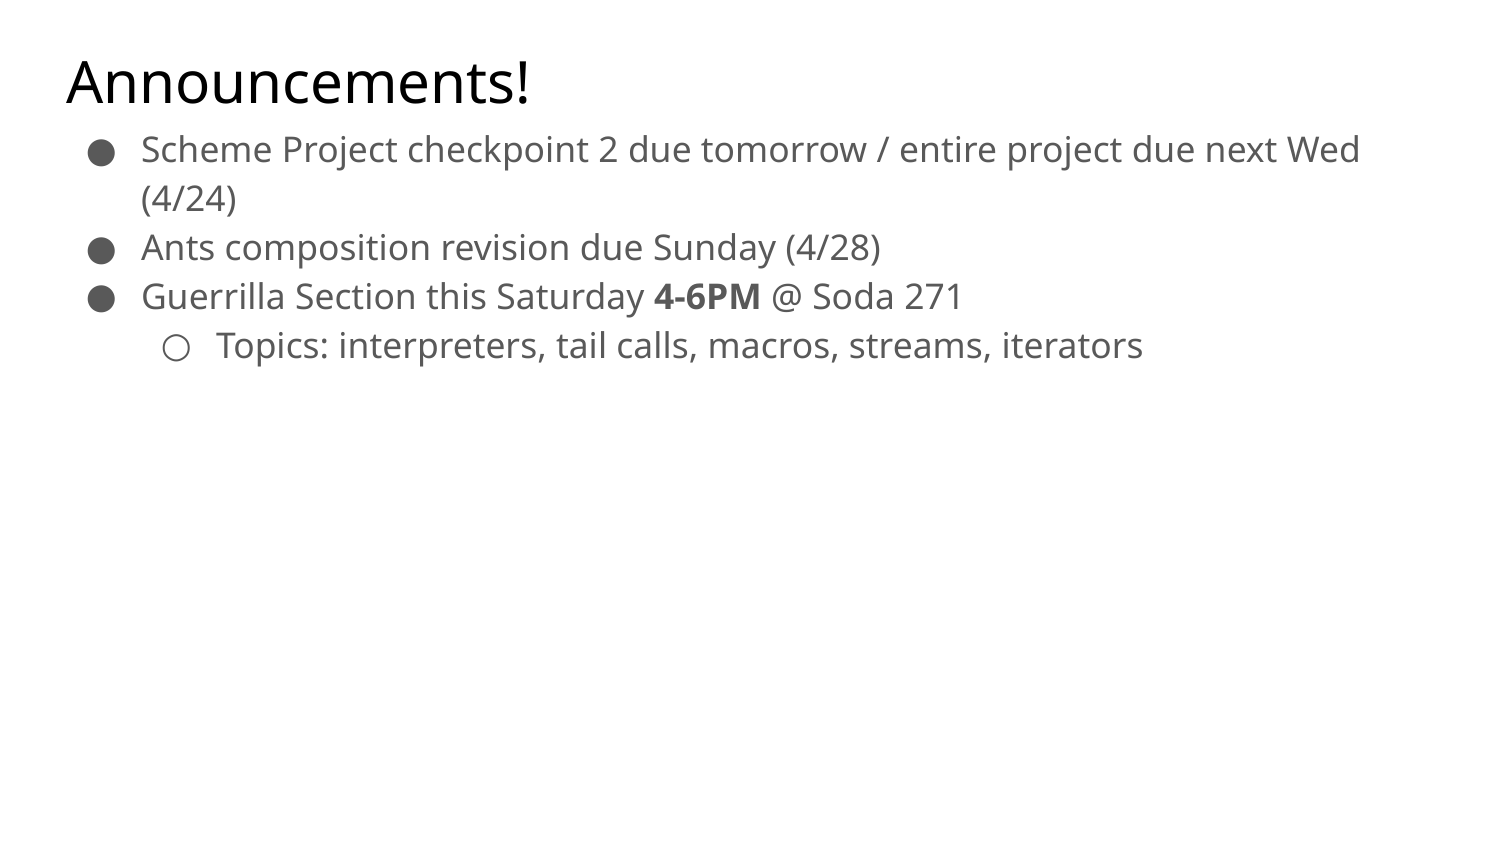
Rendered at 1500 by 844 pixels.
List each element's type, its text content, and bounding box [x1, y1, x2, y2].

list Scheme Project checkpoint 2 due tomorrow / entire project due next Wed (4/24) Ants composition revision due Sunday (4/28) Guerrilla Section this Saturday 4-6PM @ Soda 271 Topics: interpreters, tail calls, macros, streams, iterators [51, 105, 1449, 739]
title Announcements! [51, 30, 1449, 105]
